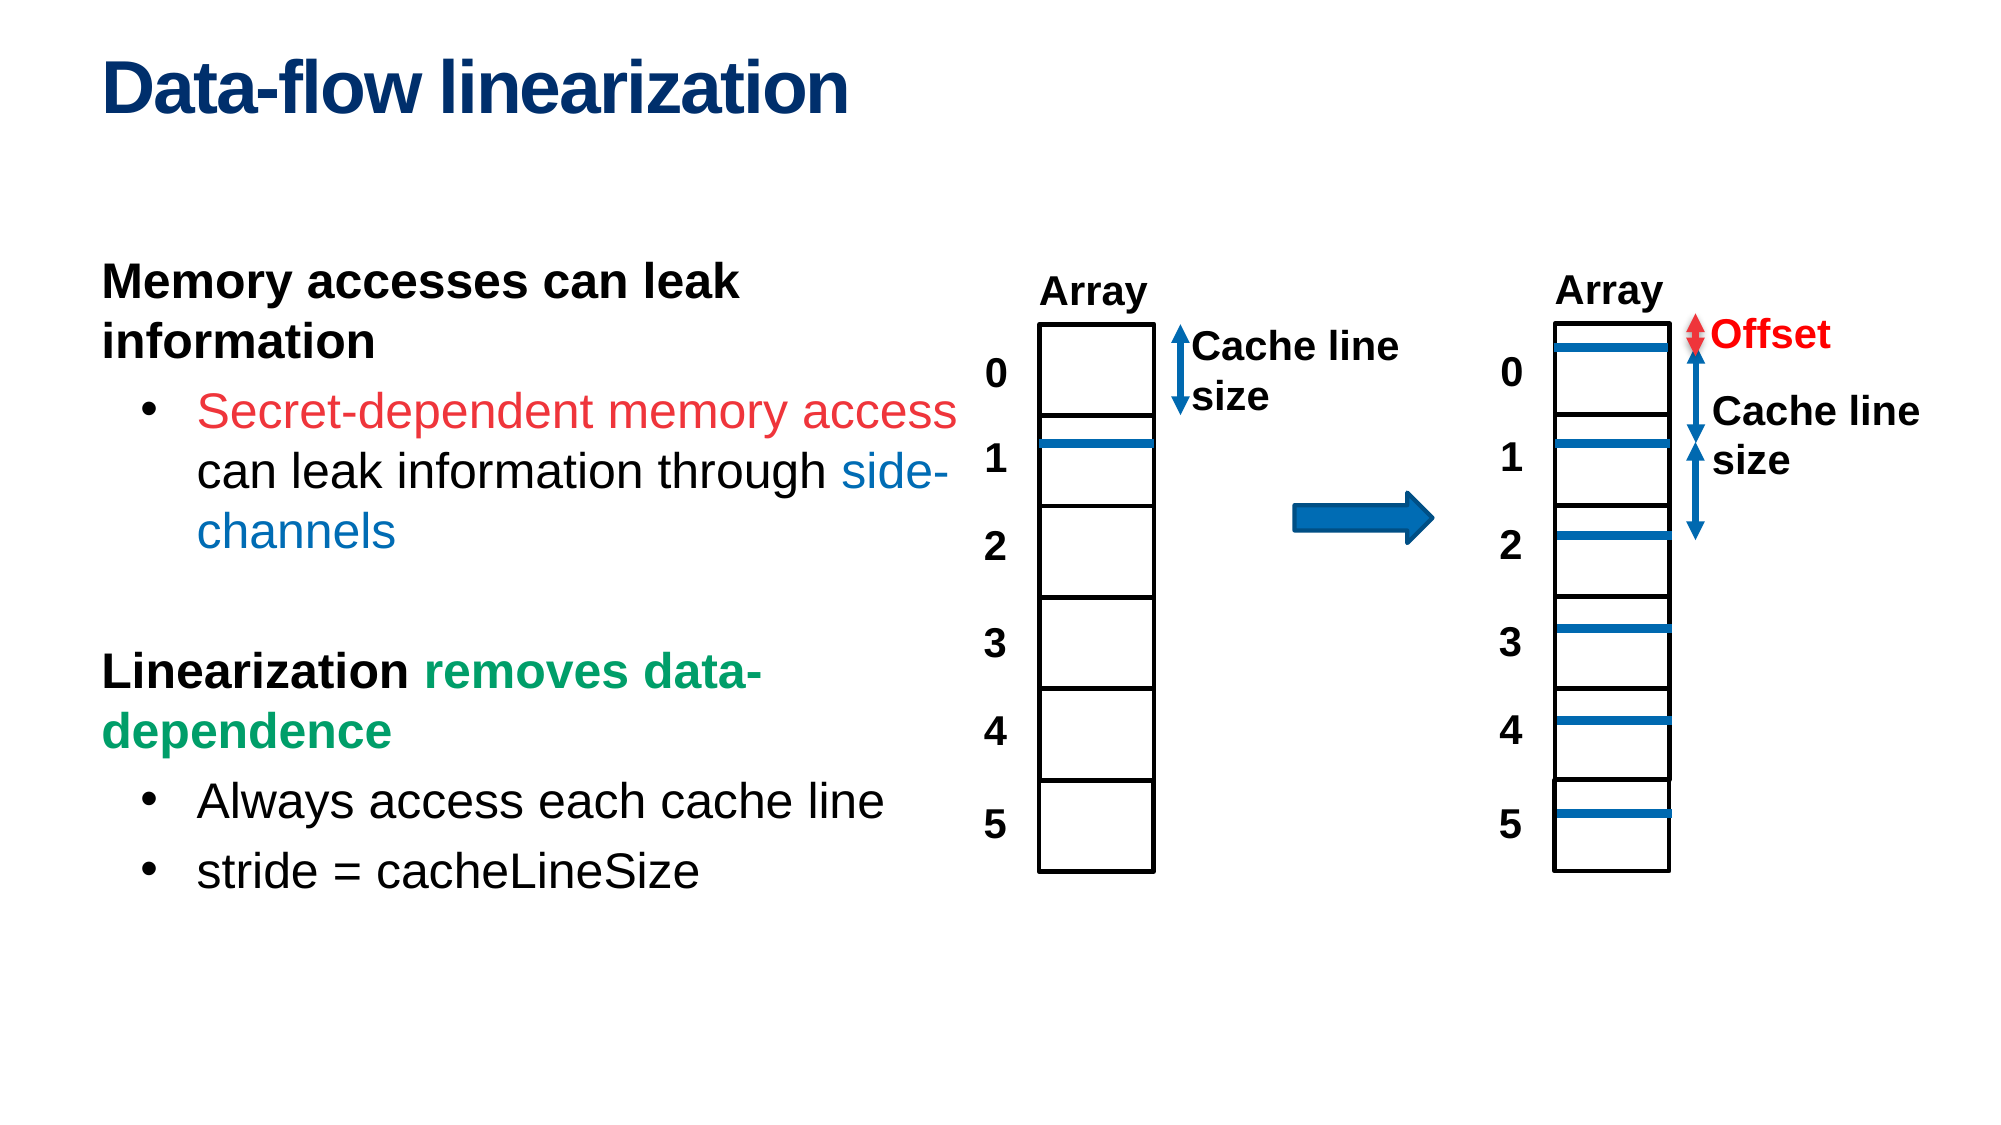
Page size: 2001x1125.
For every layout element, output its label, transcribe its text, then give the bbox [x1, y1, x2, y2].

text_box [1037, 687, 1156, 779]
text_box [1292, 490, 1435, 546]
text_box [1037, 450, 1156, 504]
text_box Array [1554, 262, 1670, 313]
text_box [1037, 322, 1156, 417]
text_box [1037, 595, 1156, 687]
text_box [1037, 504, 1156, 595]
text_box [1553, 417, 1672, 504]
text_box Offset [1710, 306, 1845, 357]
text_box 3 [1498, 615, 1553, 666]
text_box 4 [983, 703, 1038, 754]
text_box 0 [984, 345, 1039, 396]
text_box 4 [1499, 703, 1554, 754]
text_box 2 [1499, 517, 1554, 569]
text_box [1553, 595, 1672, 687]
text_box Cache line size [1191, 319, 1413, 420]
text_box [1553, 504, 1672, 595]
text_box [1553, 322, 1672, 417]
text_box 5 [983, 797, 1038, 848]
title Data-flow linearization [101, 52, 1898, 249]
text_box 5 [1498, 796, 1553, 847]
text_box 2 [983, 518, 1038, 569]
text_box 3 [983, 615, 1038, 666]
text_box [1037, 417, 1156, 446]
text_box [1553, 687, 1672, 782]
text_box Array [1039, 263, 1154, 314]
list Memory accesses can leak information Secret-dependent memory access can leak information through side-channels Linearization removes data-dependence Always access each cache line stride = cacheLineSize [101, 248, 974, 905]
text_box 1 [984, 430, 1039, 481]
text_box 0 [1500, 345, 1555, 396]
text_box [1037, 779, 1156, 874]
text_box 1 [1499, 429, 1554, 481]
text_box [1552, 778, 1671, 873]
text_box Cache line size [1711, 383, 1934, 484]
